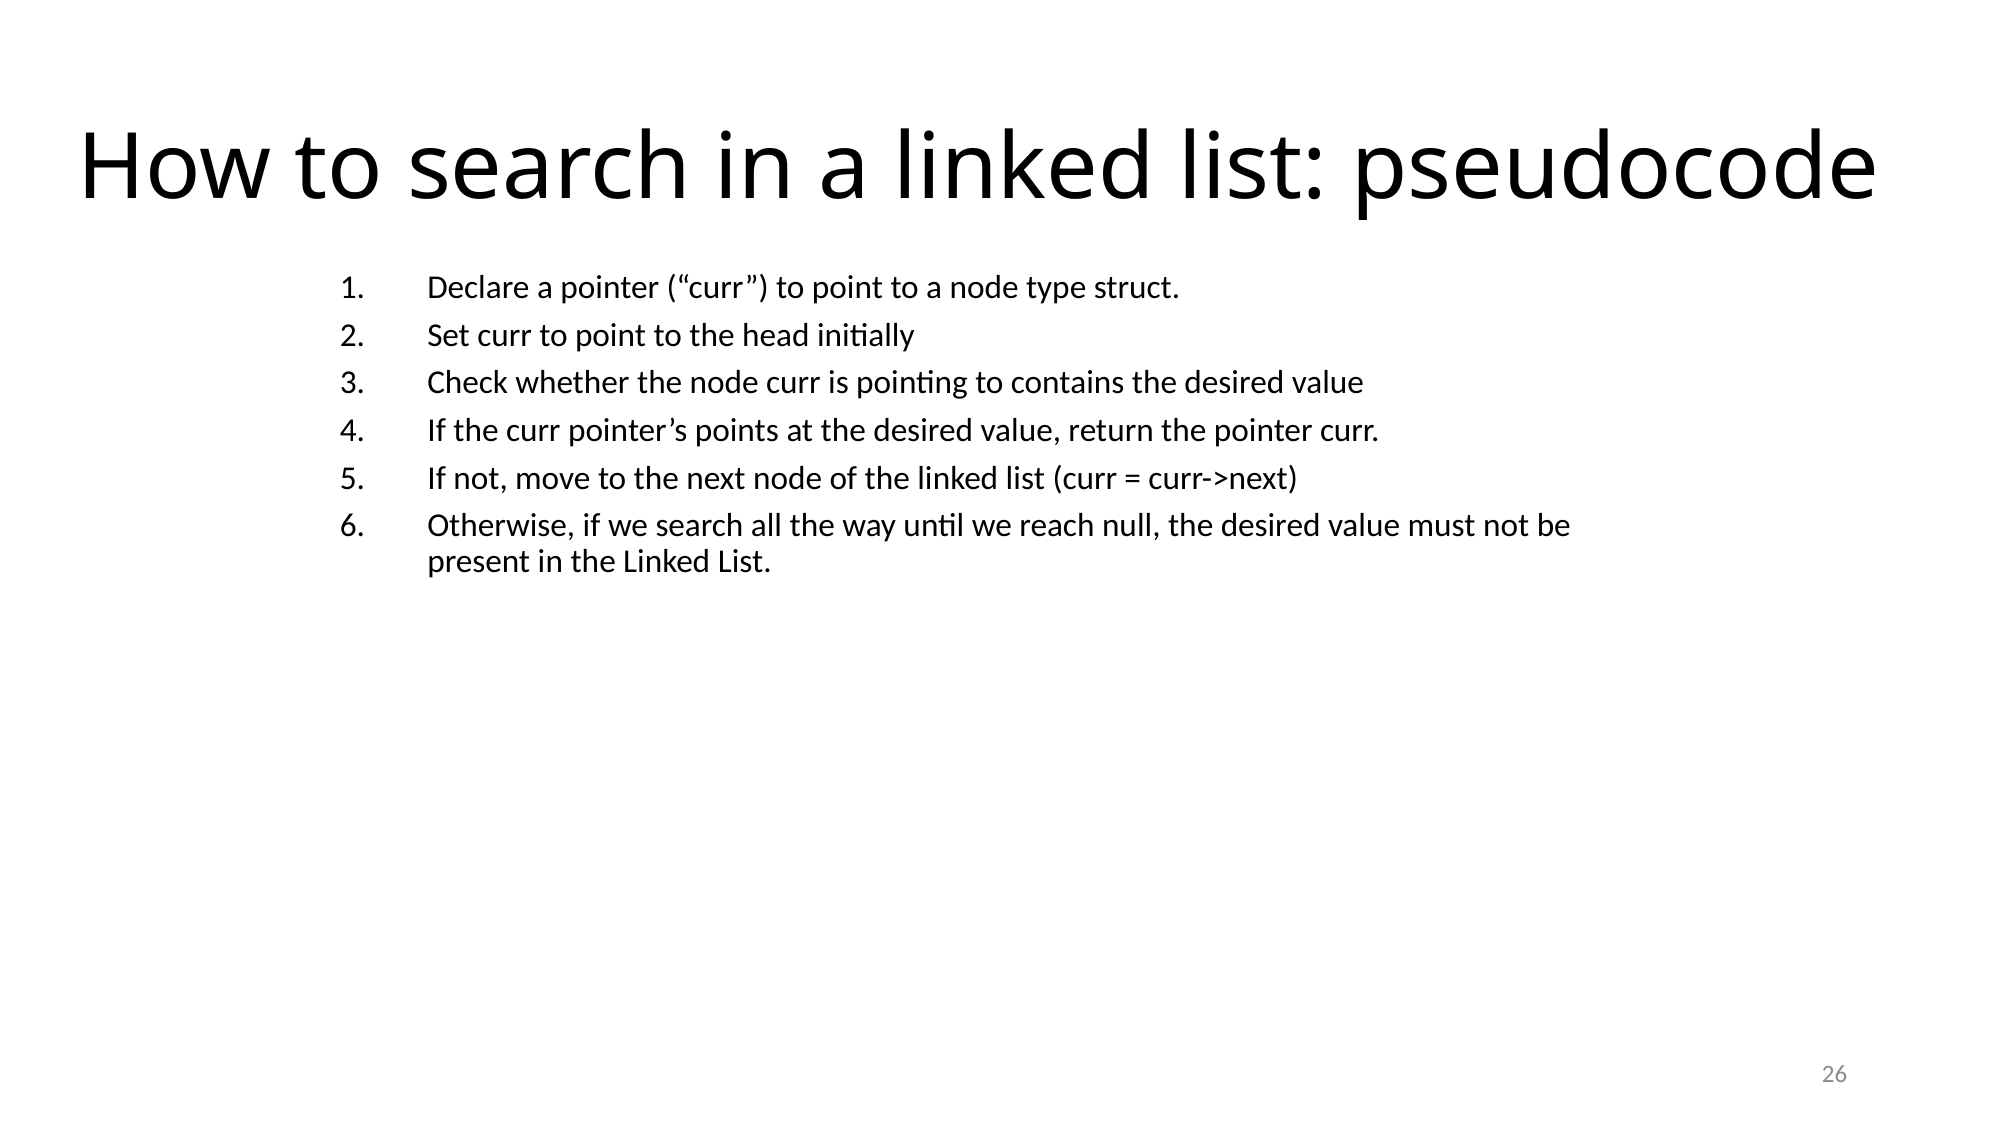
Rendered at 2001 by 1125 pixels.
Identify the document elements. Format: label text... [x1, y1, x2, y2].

slide_number 26 [1412, 1042, 1863, 1103]
title How to search in a linked list: pseudocode [62, 59, 1938, 278]
list Declare a pointer (“curr”) to point to a node type struct. Set curr to point to the head initially Check whether the node curr is pointing to contains the desired value If the curr pointer’s points at the desired value, return the pointer curr. If not, move to the next node of the linked list (curr = curr->next) Otherwise, if we search all the way until we reach null, the desired value must not be present in the Linked List. [324, 262, 1675, 592]
